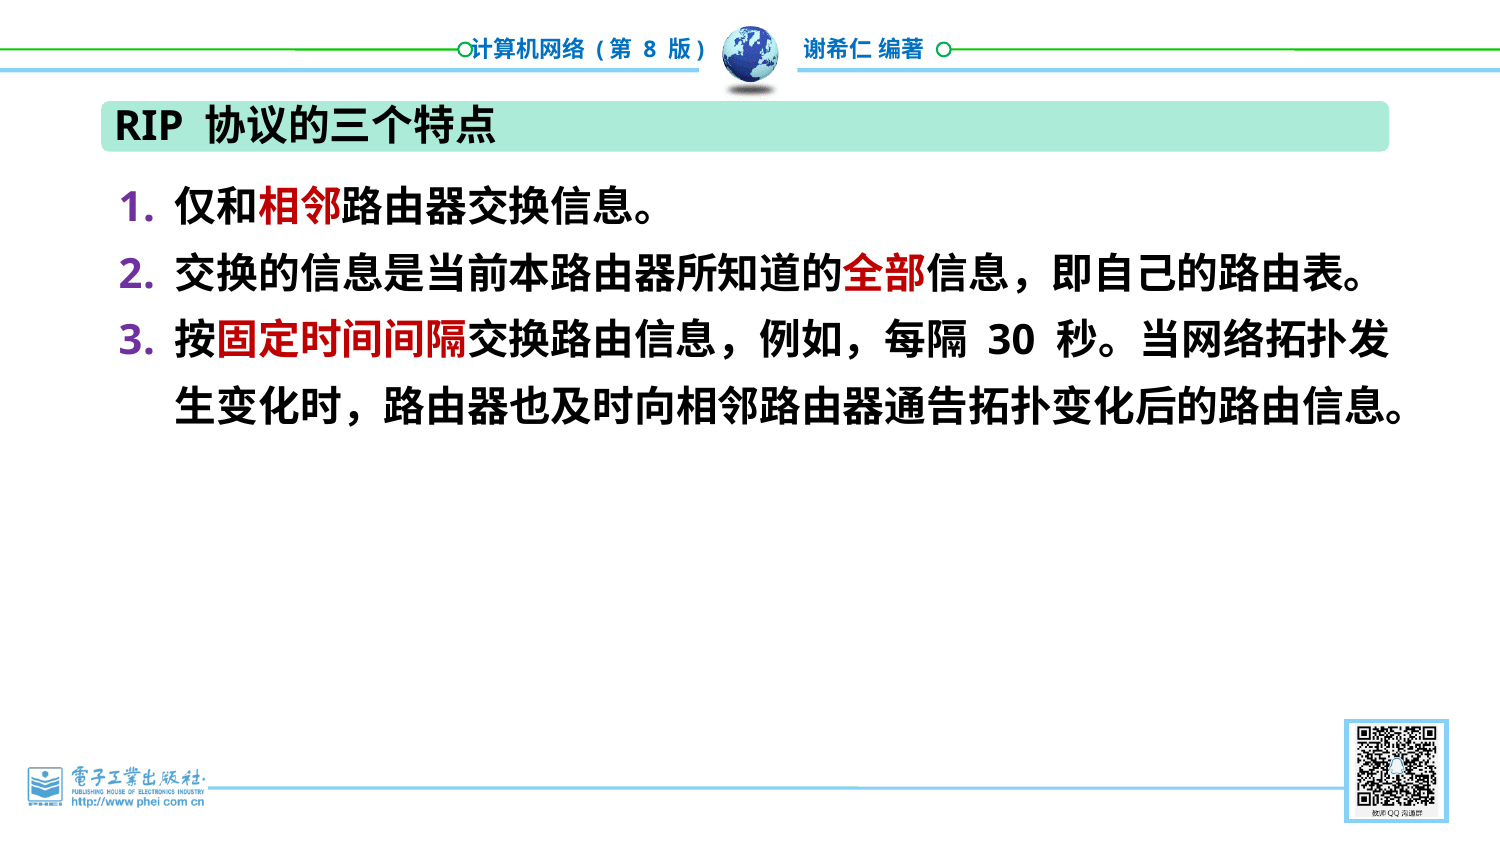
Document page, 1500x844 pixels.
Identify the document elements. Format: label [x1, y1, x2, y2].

text_box [99, 91, 1407, 438]
picture [720, 24, 780, 100]
picture [23, 764, 208, 809]
picture [1355, 724, 1438, 817]
